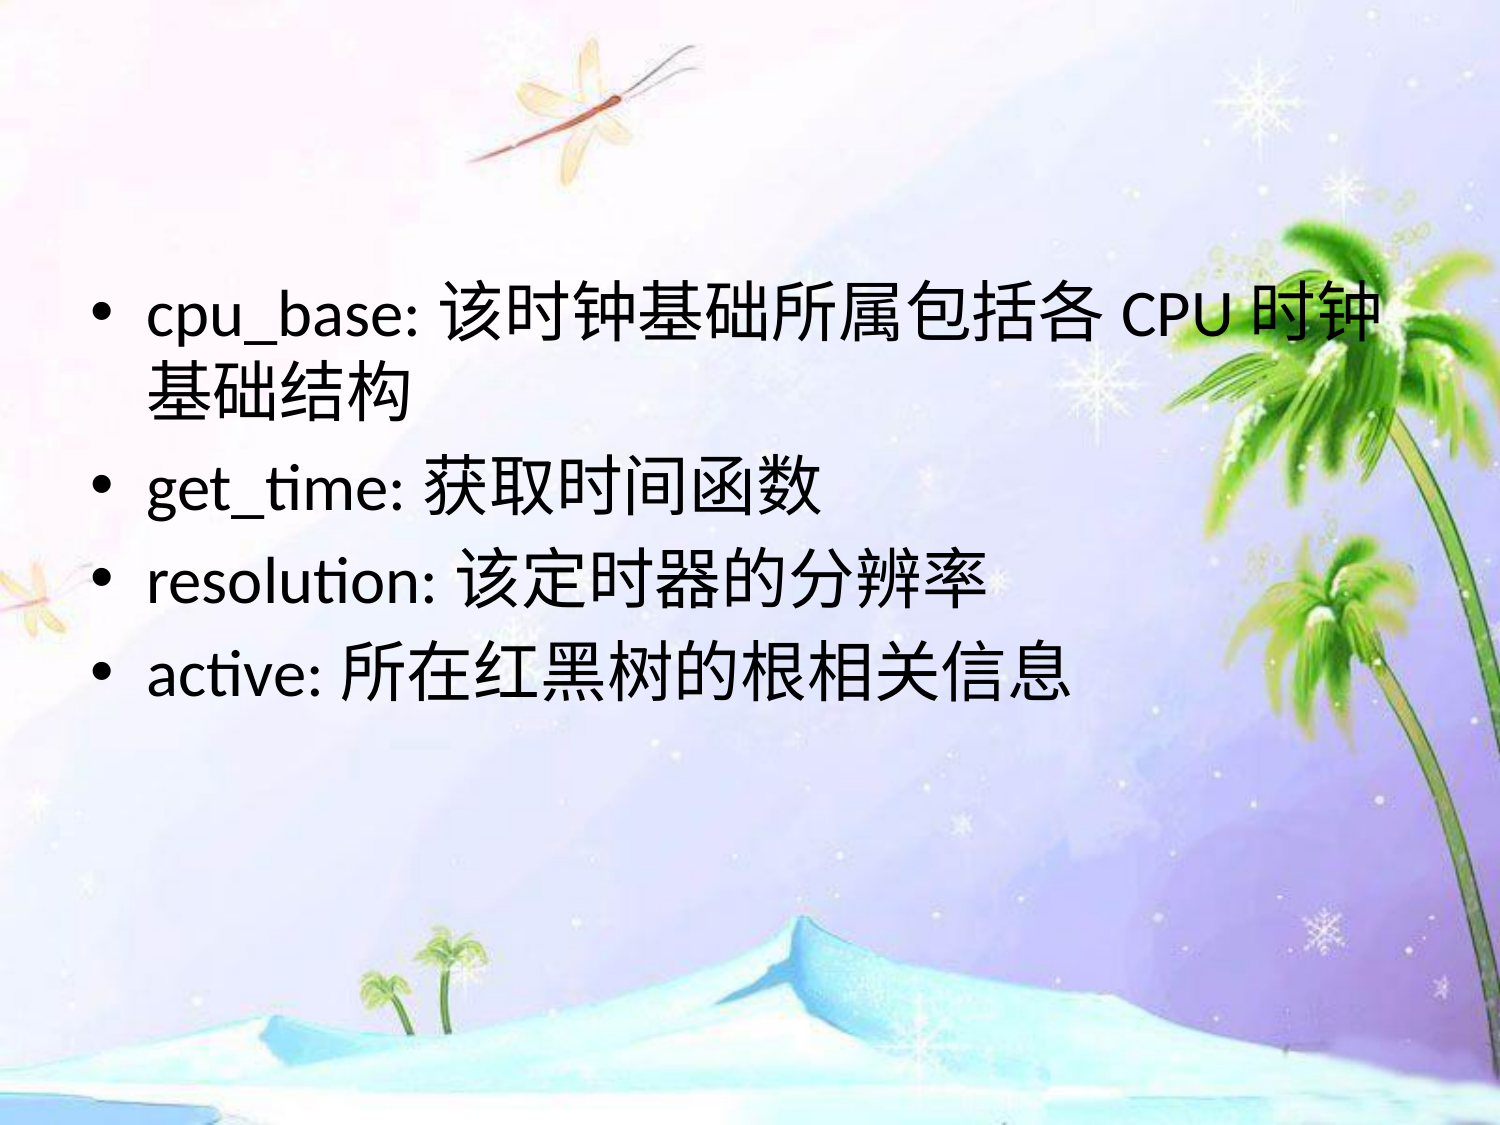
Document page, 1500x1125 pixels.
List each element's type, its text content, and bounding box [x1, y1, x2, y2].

picture [0, 0, 1500, 1125]
list cpu_base:该时钟基础所属包括各CPU时钟基础结构 get_time:获取时间函数 resolution:该定时器的分辨率 active:所在红黑树的根相关信息 [75, 262, 1425, 1005]
